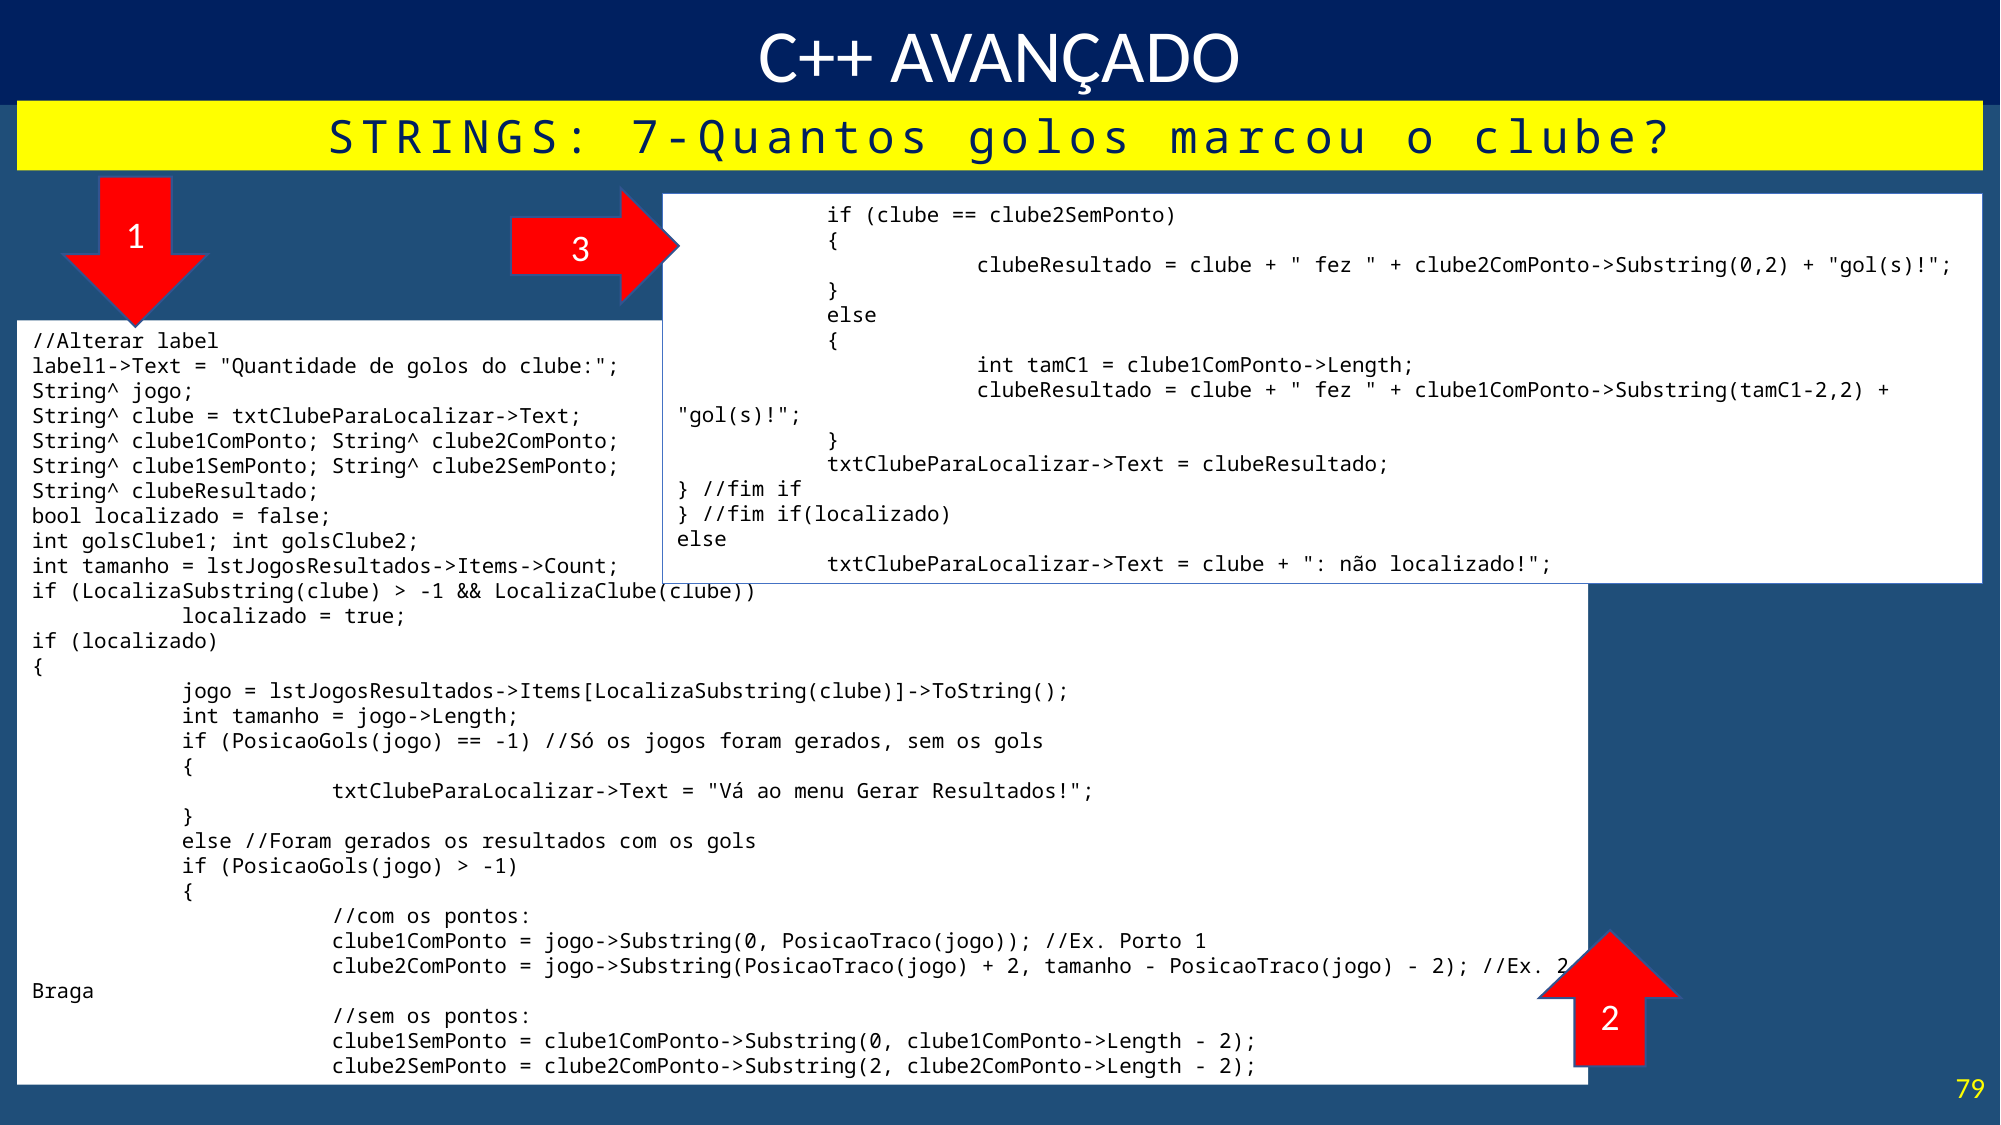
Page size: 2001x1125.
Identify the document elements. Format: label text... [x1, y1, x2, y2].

text_box //Alterar label label1->Text = "Quantidade de golos do clube:"; String^ jogo; String^ clube = txtClubeParaLocalizar->Text; String^ clube1ComPonto; String^ clube2ComPonto; String^ clube1SemPonto; String^ clube2SemPonto; String^ clubeResultado; bool localizado = false; int golsClube1; int golsClube2; int tamanho = lstJogosResultados->Items->Count; if (LocalizaSubstring(clube) > -1 && LocalizaClube(clube)) localizado = true; if (localizado) { jogo = lstJogosResultados->Items[LocalizaSubstring(clube)]->ToString(); int tamanho = jogo->Length; if (PosicaoGols(jogo) == -1) //Só os jogos foram gerados, sem os gols { txtClubeParaLocalizar->Text = "Vá ao menu Gerar Resultados!"; } else //Foram gerados os resultados com os gols if (PosicaoGols(jogo) > -1) { //com os pontos: clube1ComPonto = jogo->Substring(0, PosicaoTraco(jogo)); //Ex. Porto 1 clube2ComPonto = jogo->Substring(PosicaoTraco(jogo) + 2, tamanho - PosicaoTraco(jogo) - 2); //Ex. 2 Braga //sem os pontos: clube1SemPonto = clube1ComPonto->Substring(0, clube1ComPonto->Length - 2); clube2SemPonto = clube2ComPonto->Substring(2, clube2ComPonto->Length - 2); [17, 320, 1589, 1085]
text_box STRINGS: 7-Quantos golos marcou o clube? [17, 100, 1983, 171]
text_box 3 [509, 185, 681, 307]
text_box 2 [1536, 928, 1684, 1068]
text_box 1 [60, 175, 211, 329]
text_box if (clube == clube2SemPonto) { clubeResultado = clube + " fez " + clube2ComPonto->Substring(0,2) + "gol(s)!"; } else { int tamC1 = clube1ComPonto->Length; clubeResultado = clube + " fez " + clube1ComPonto->Substring(tamC1-2,2) + "gol(s)!"; } txtClubeParaLocalizar->Text = clubeResultado; } //fim if } //fim if(localizado) else txtClubeParaLocalizar->Text = clube + ": não localizado!"; [662, 193, 1983, 584]
